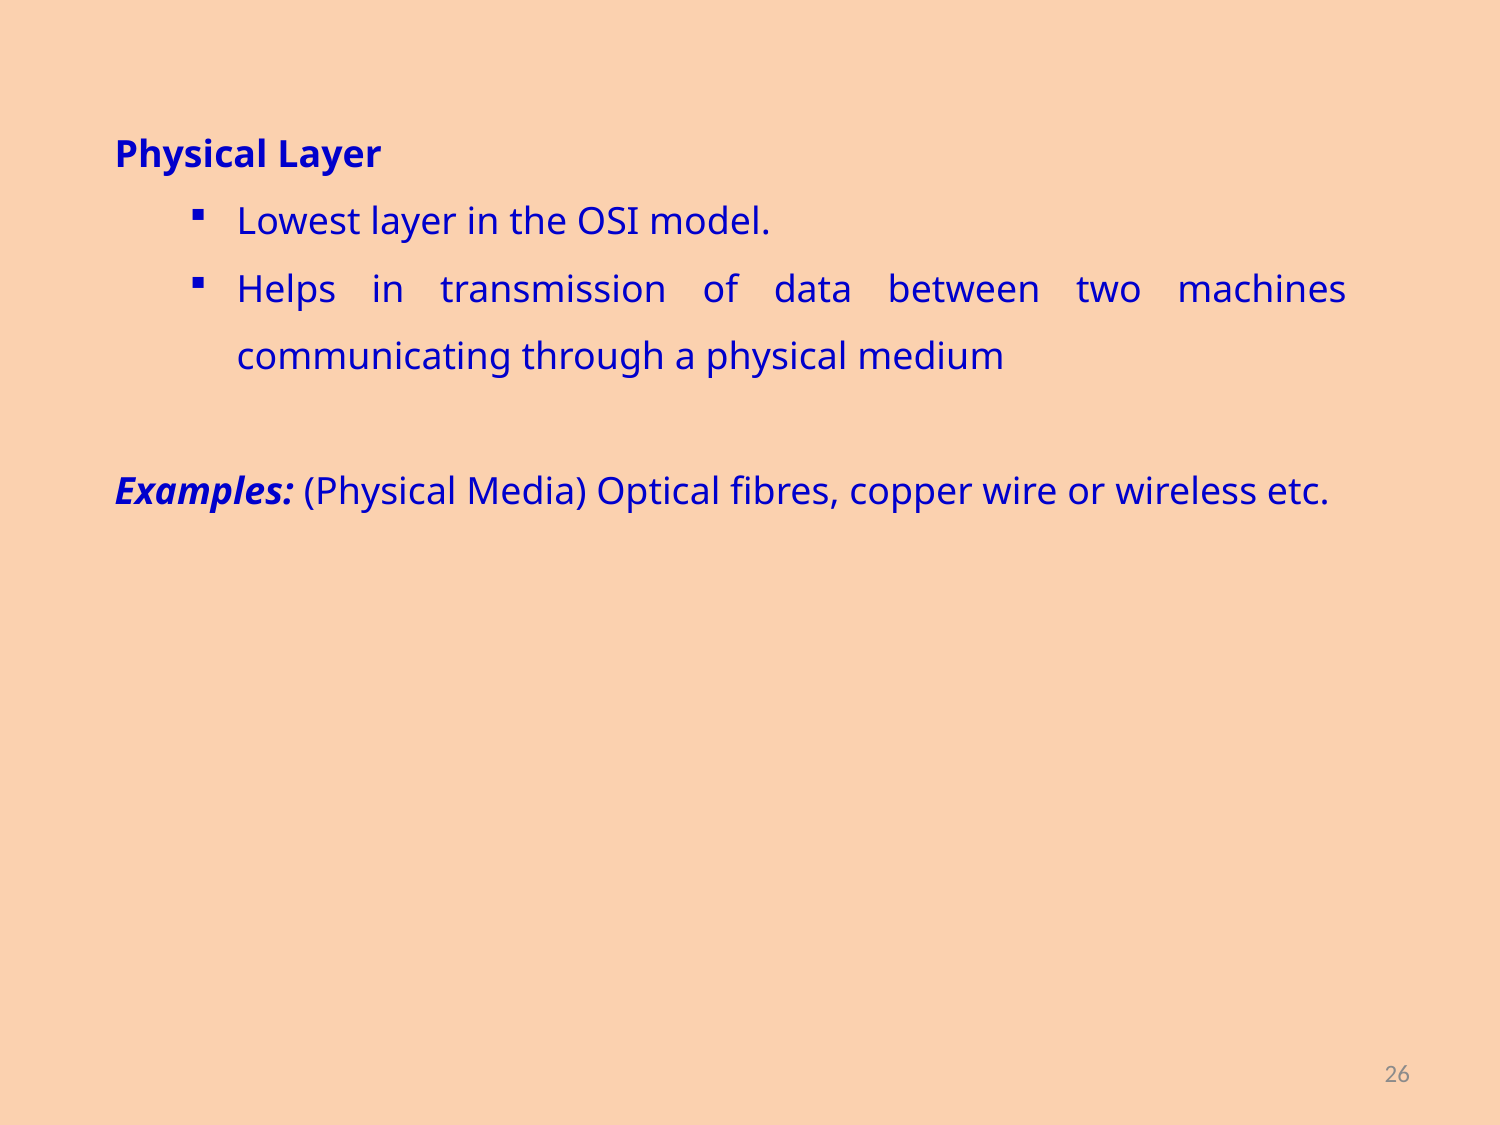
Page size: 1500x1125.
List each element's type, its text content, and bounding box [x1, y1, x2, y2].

text_box Physical Layer Lowest layer in the OSI model. Helps in transmission of data between two machines communicating through a physical medium Examples: (Physical Media) Optical fibres, copper wire or wireless etc. [99, 99, 1363, 565]
slide_number 26 [1074, 1042, 1425, 1103]
